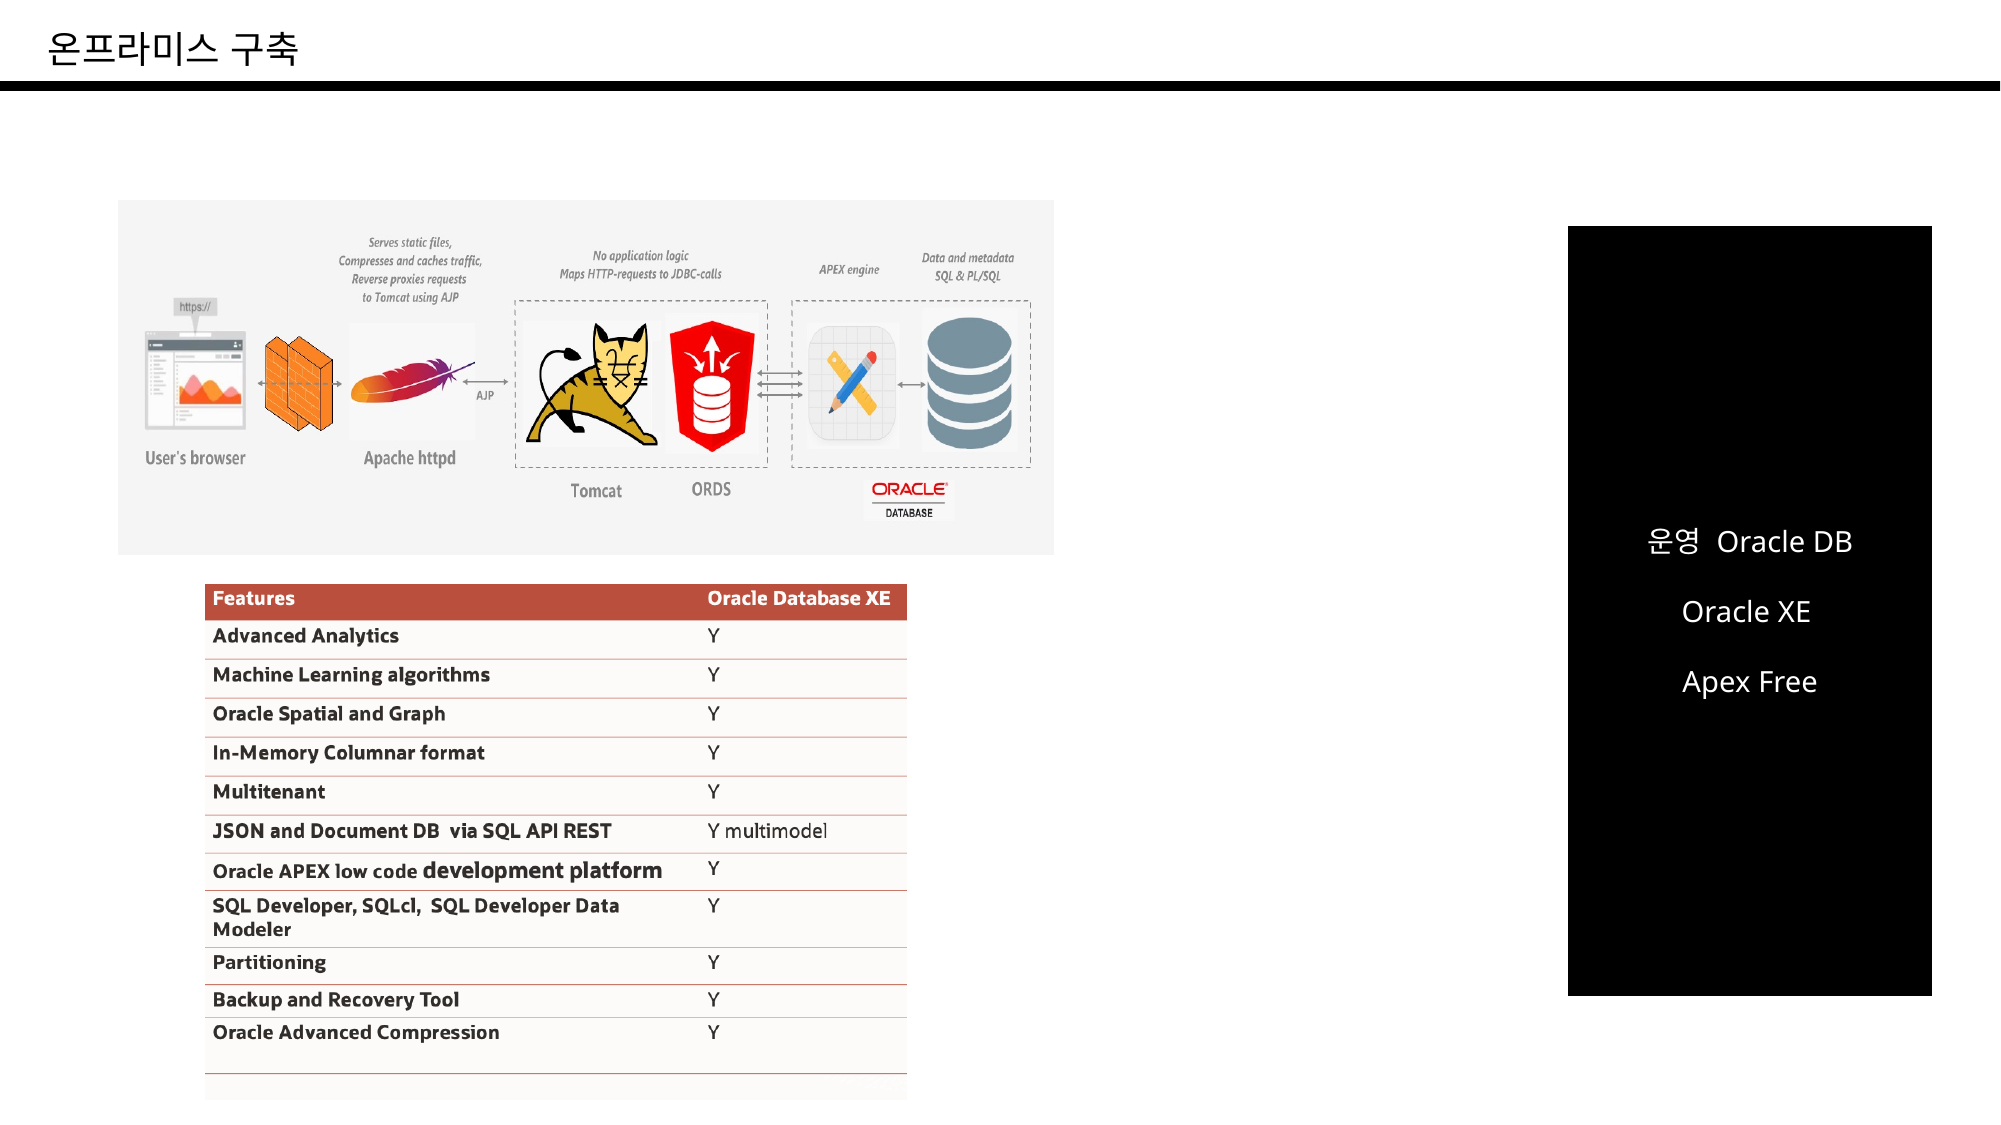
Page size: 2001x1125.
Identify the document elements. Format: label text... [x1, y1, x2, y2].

picture [205, 584, 907, 1100]
text_box 온프라미스 구축 [32, 18, 315, 79]
text_box 운영 Oracle DB Oracle XE Apex Free [1568, 226, 1932, 996]
picture [118, 200, 1054, 555]
